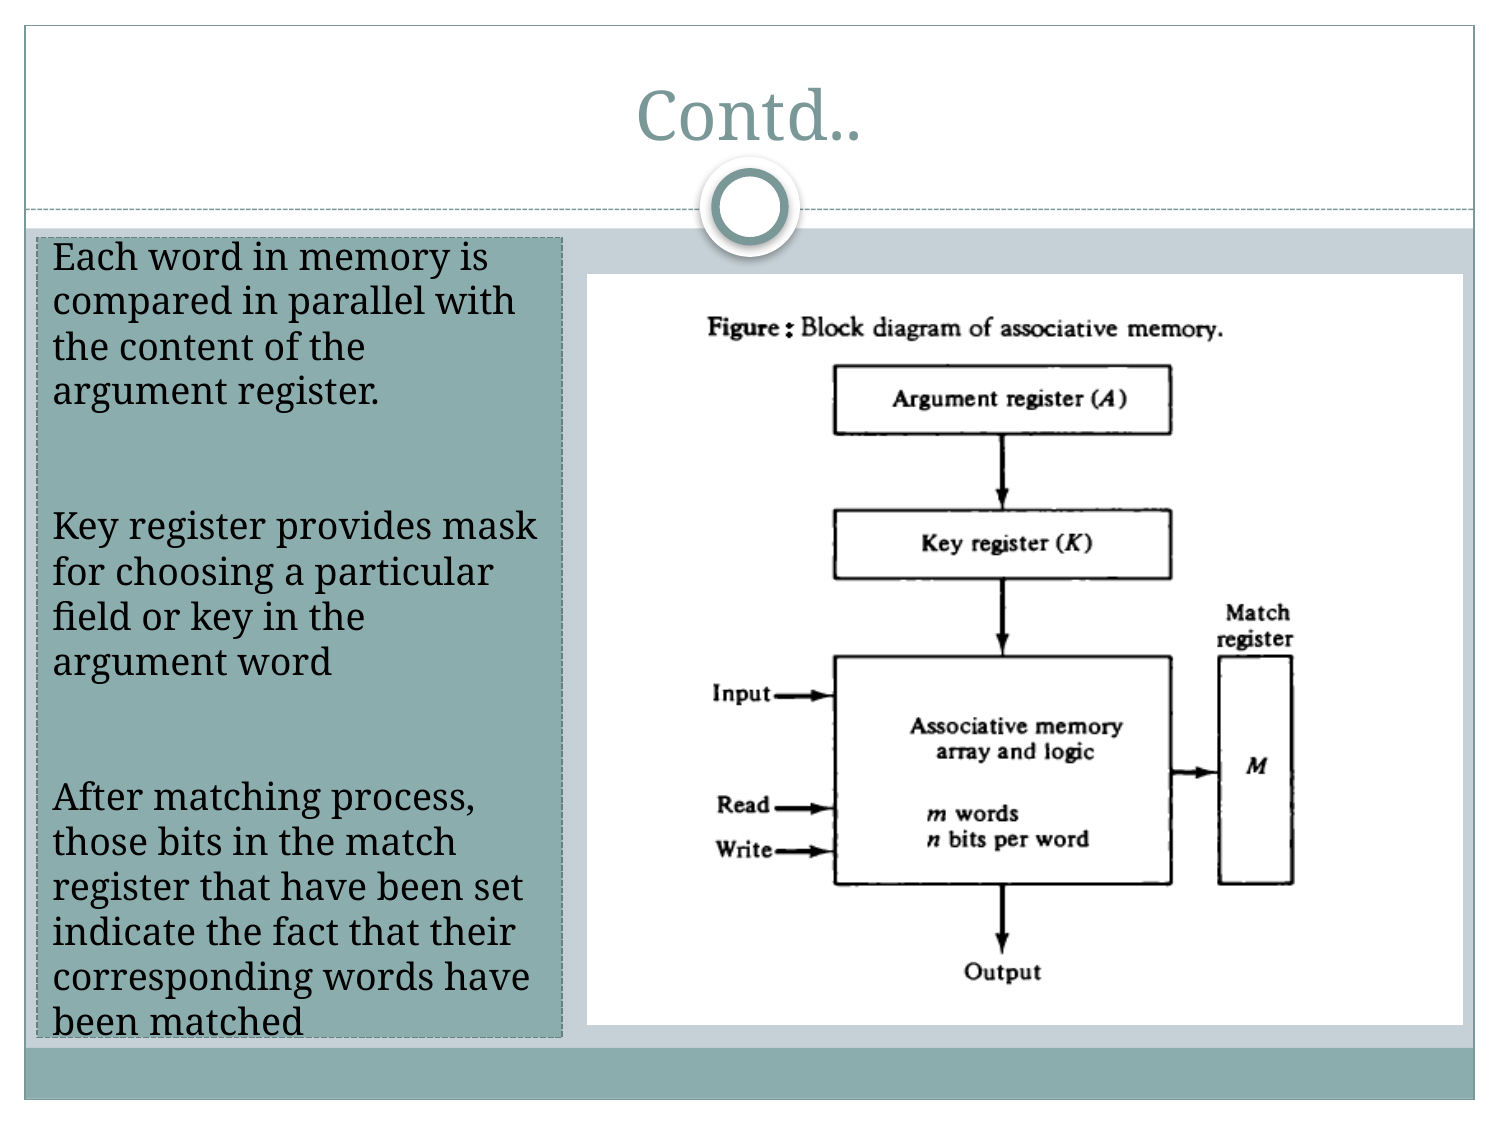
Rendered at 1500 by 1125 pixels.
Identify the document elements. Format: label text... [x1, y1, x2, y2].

text_box Each word in memory is compared in parallel with the content of the argument register. Key register provides mask for choosing a particular field or key in the argument word After matching process, those bits in the match register that have been set indicate the fact that their corresponding words have been matched [36, 237, 563, 1038]
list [587, 274, 1463, 1026]
title Contd.. [49, 37, 1450, 162]
